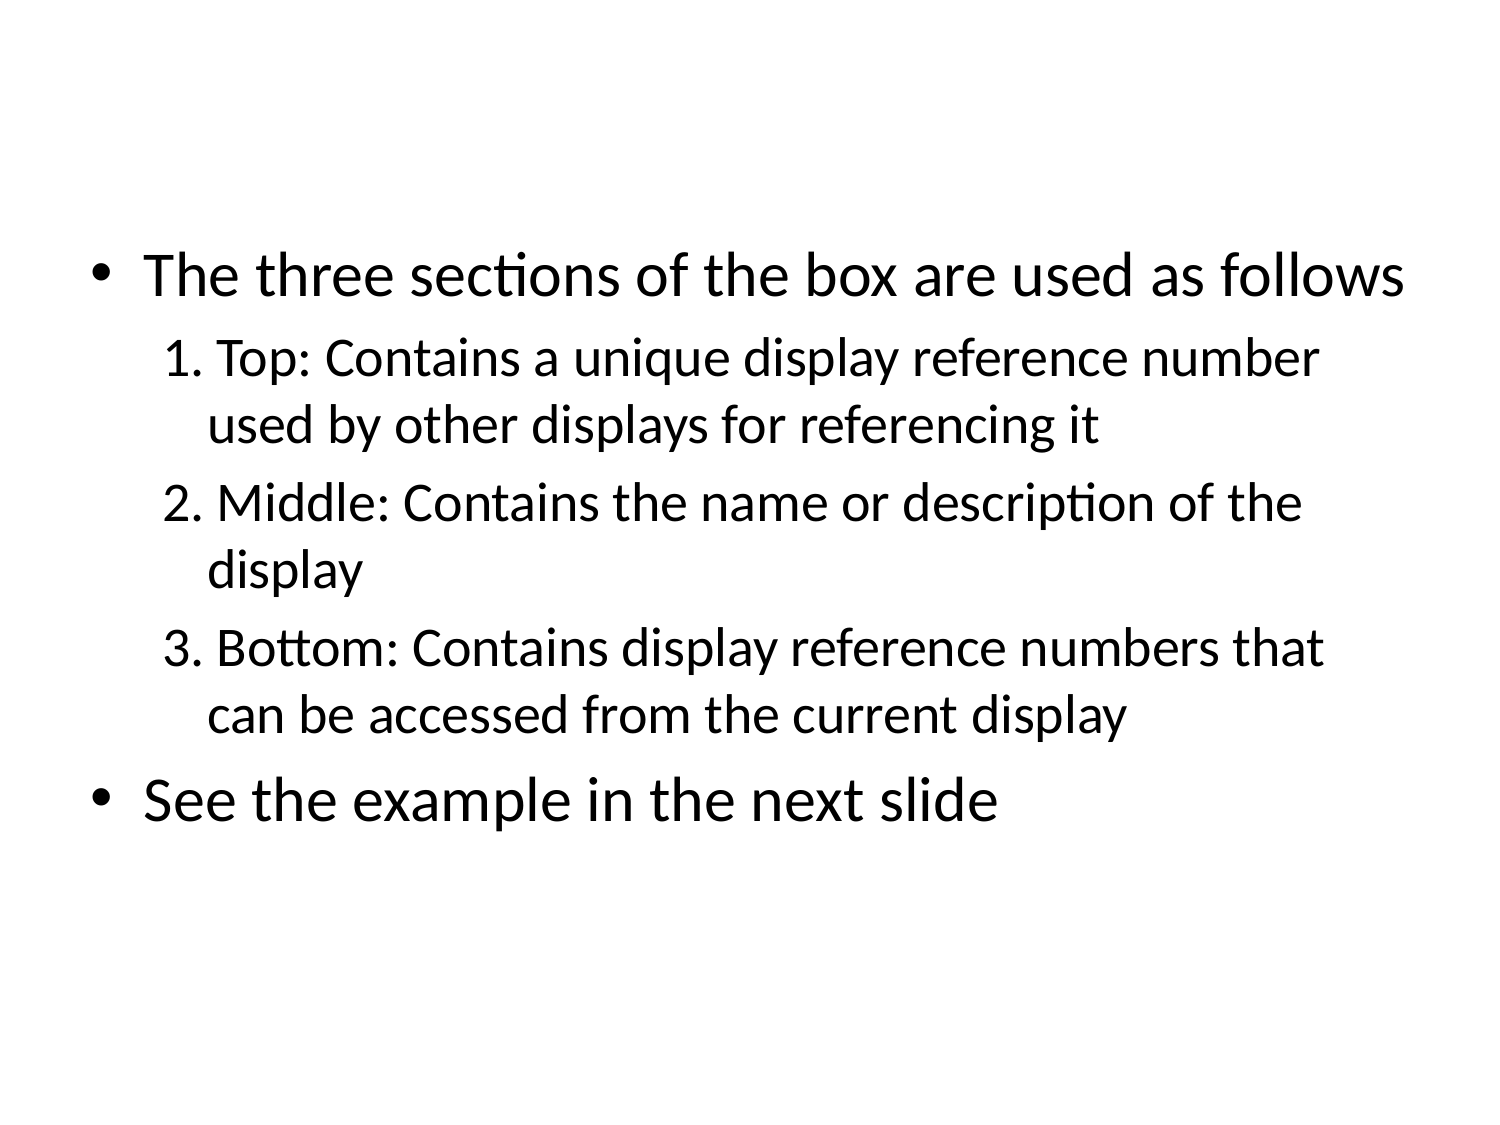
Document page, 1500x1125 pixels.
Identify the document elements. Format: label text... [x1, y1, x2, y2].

list The three sections of the box are used as follows 1. Top: Contains a unique display reference number used by other displays for referencing it 2. Middle: Contains the name or description of the display 3. Bottom: Contains display reference numbers that can be accessed from the current display See the example in the next slide [75, 224, 1425, 1005]
